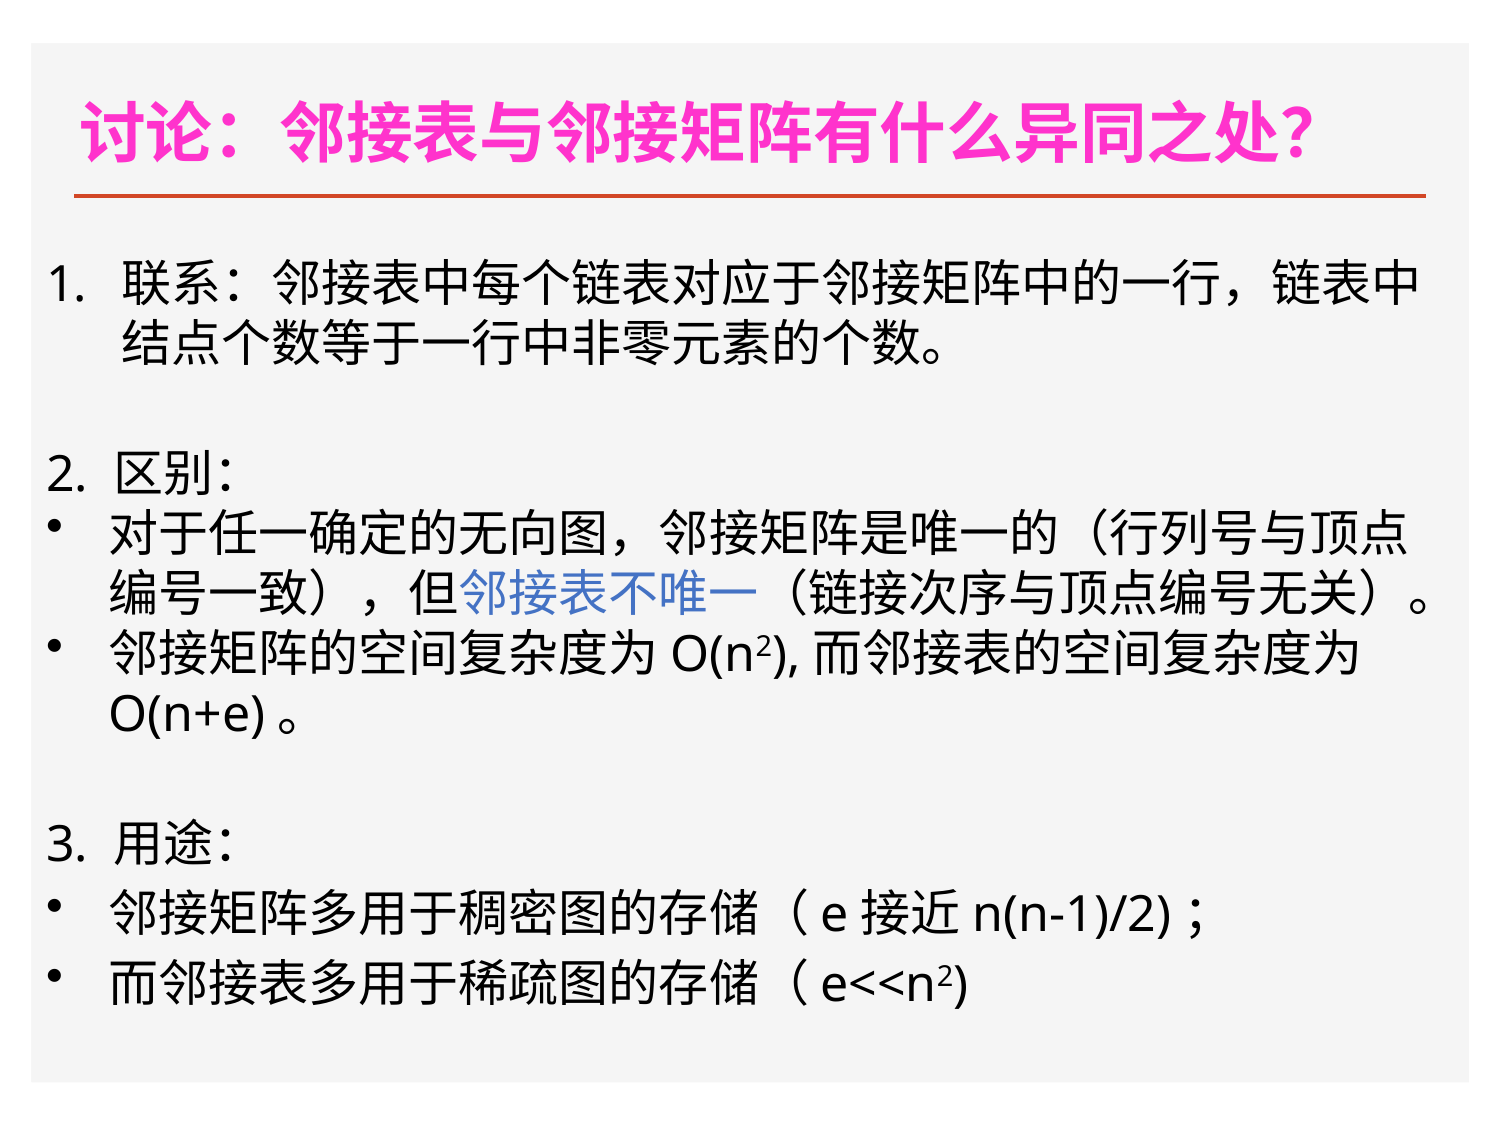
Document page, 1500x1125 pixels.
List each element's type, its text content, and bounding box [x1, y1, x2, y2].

title 讨论：邻接表与邻接矩阵有什么异同之处？ [64, 73, 1424, 179]
text_box 联系：邻接表中每个链表对应于邻接矩阵中的一行，链表中结点个数等于一行中非零元素的个数。 2. 区别： 对于任一确定的无向图，邻接矩阵是唯一的（行列号与顶点编号一致），但邻接表不唯一（链接次序与顶点编号无关）。 邻接矩阵的空间复杂度为O(n2),而邻接表的空间复杂度为O(n+e)。 3. 用途： 邻接矩阵多用于稠密图的存储（e接近n(n-1)/2)； 而邻接表多用于稀疏图的存储（e<<n2) [31, 244, 1457, 1020]
